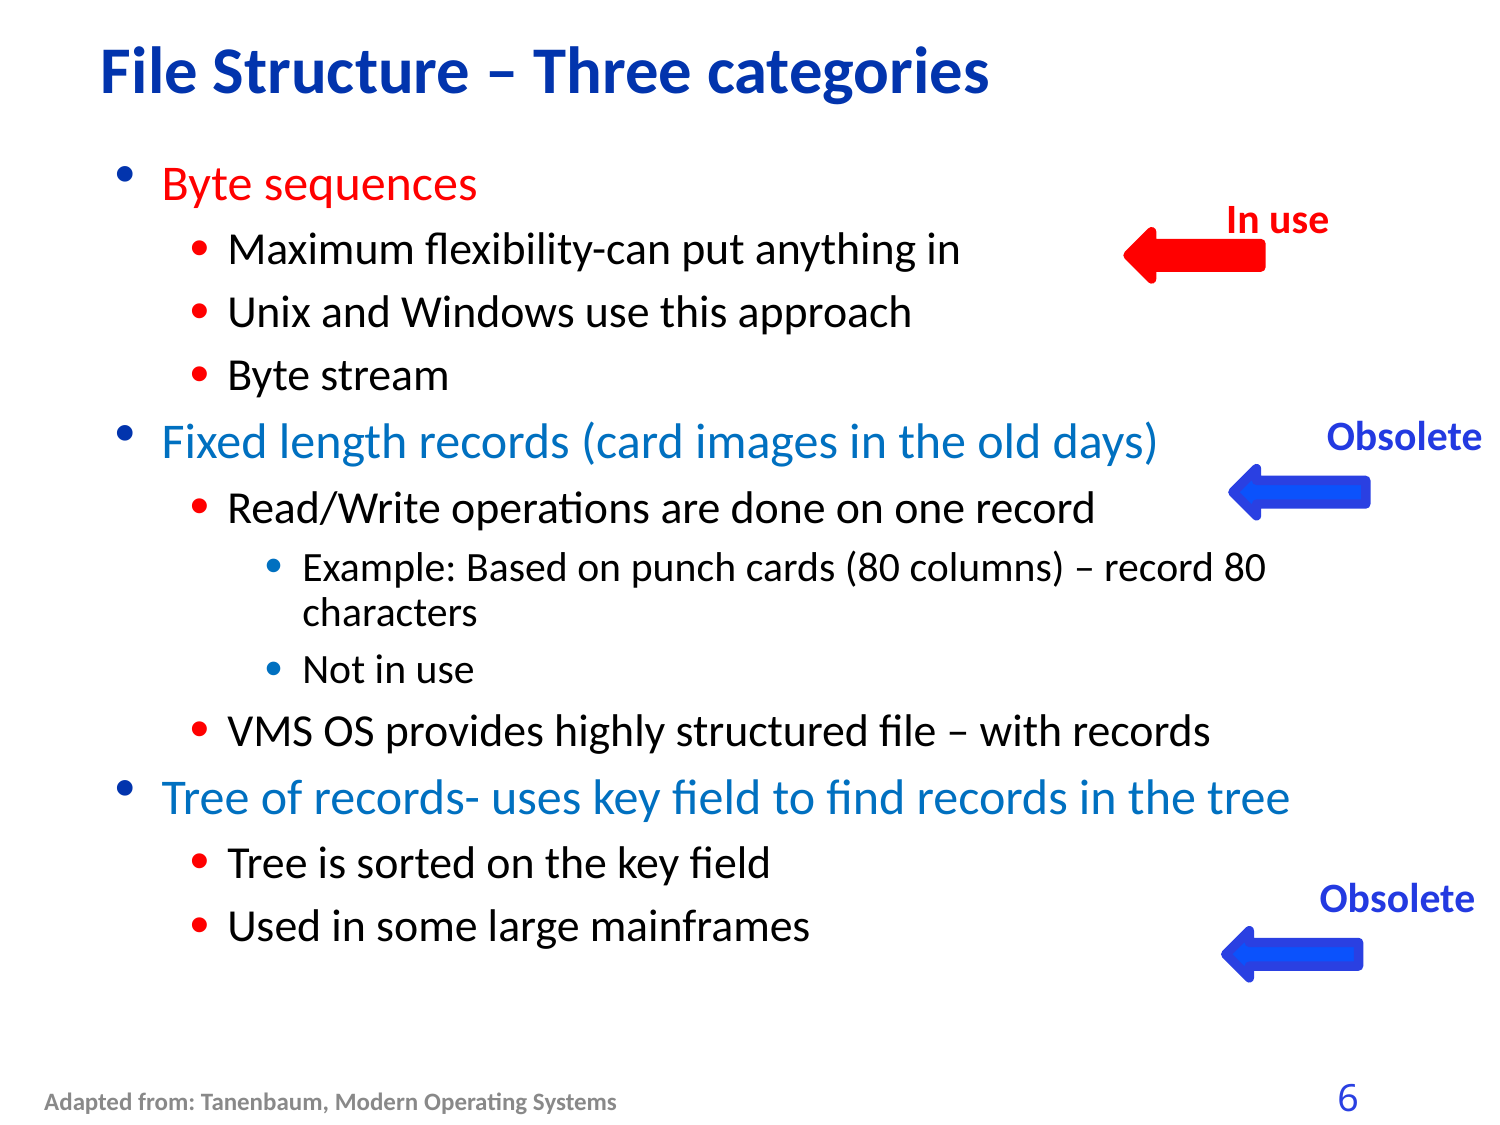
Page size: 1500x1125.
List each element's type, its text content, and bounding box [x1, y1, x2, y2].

list Byte sequences Maximum flexibility-can put anything in Unix and Windows use this approach Byte stream Fixed length records (card images in the old days) Read/Write operations are done on one record Example: Based on punch cards (80 columns) – record 80 characters Not in use VMS OS provides highly structured file – with records Tree of records- uses key field to find records in the tree Tree is sorted on the key field Used in some large mainframes [99, 149, 1400, 988]
text_box [1225, 930, 1359, 978]
text_box [1128, 231, 1261, 279]
text_box In use [1211, 184, 1354, 250]
text_box Obsolete [1312, 400, 1498, 466]
title File Structure – Three categories [85, 28, 1261, 117]
text_box [1232, 468, 1366, 516]
text_box Adapted from: Tanenbaum, Modern Operating Systems [29, 1082, 668, 1120]
text_box Obsolete [1304, 863, 1491, 928]
